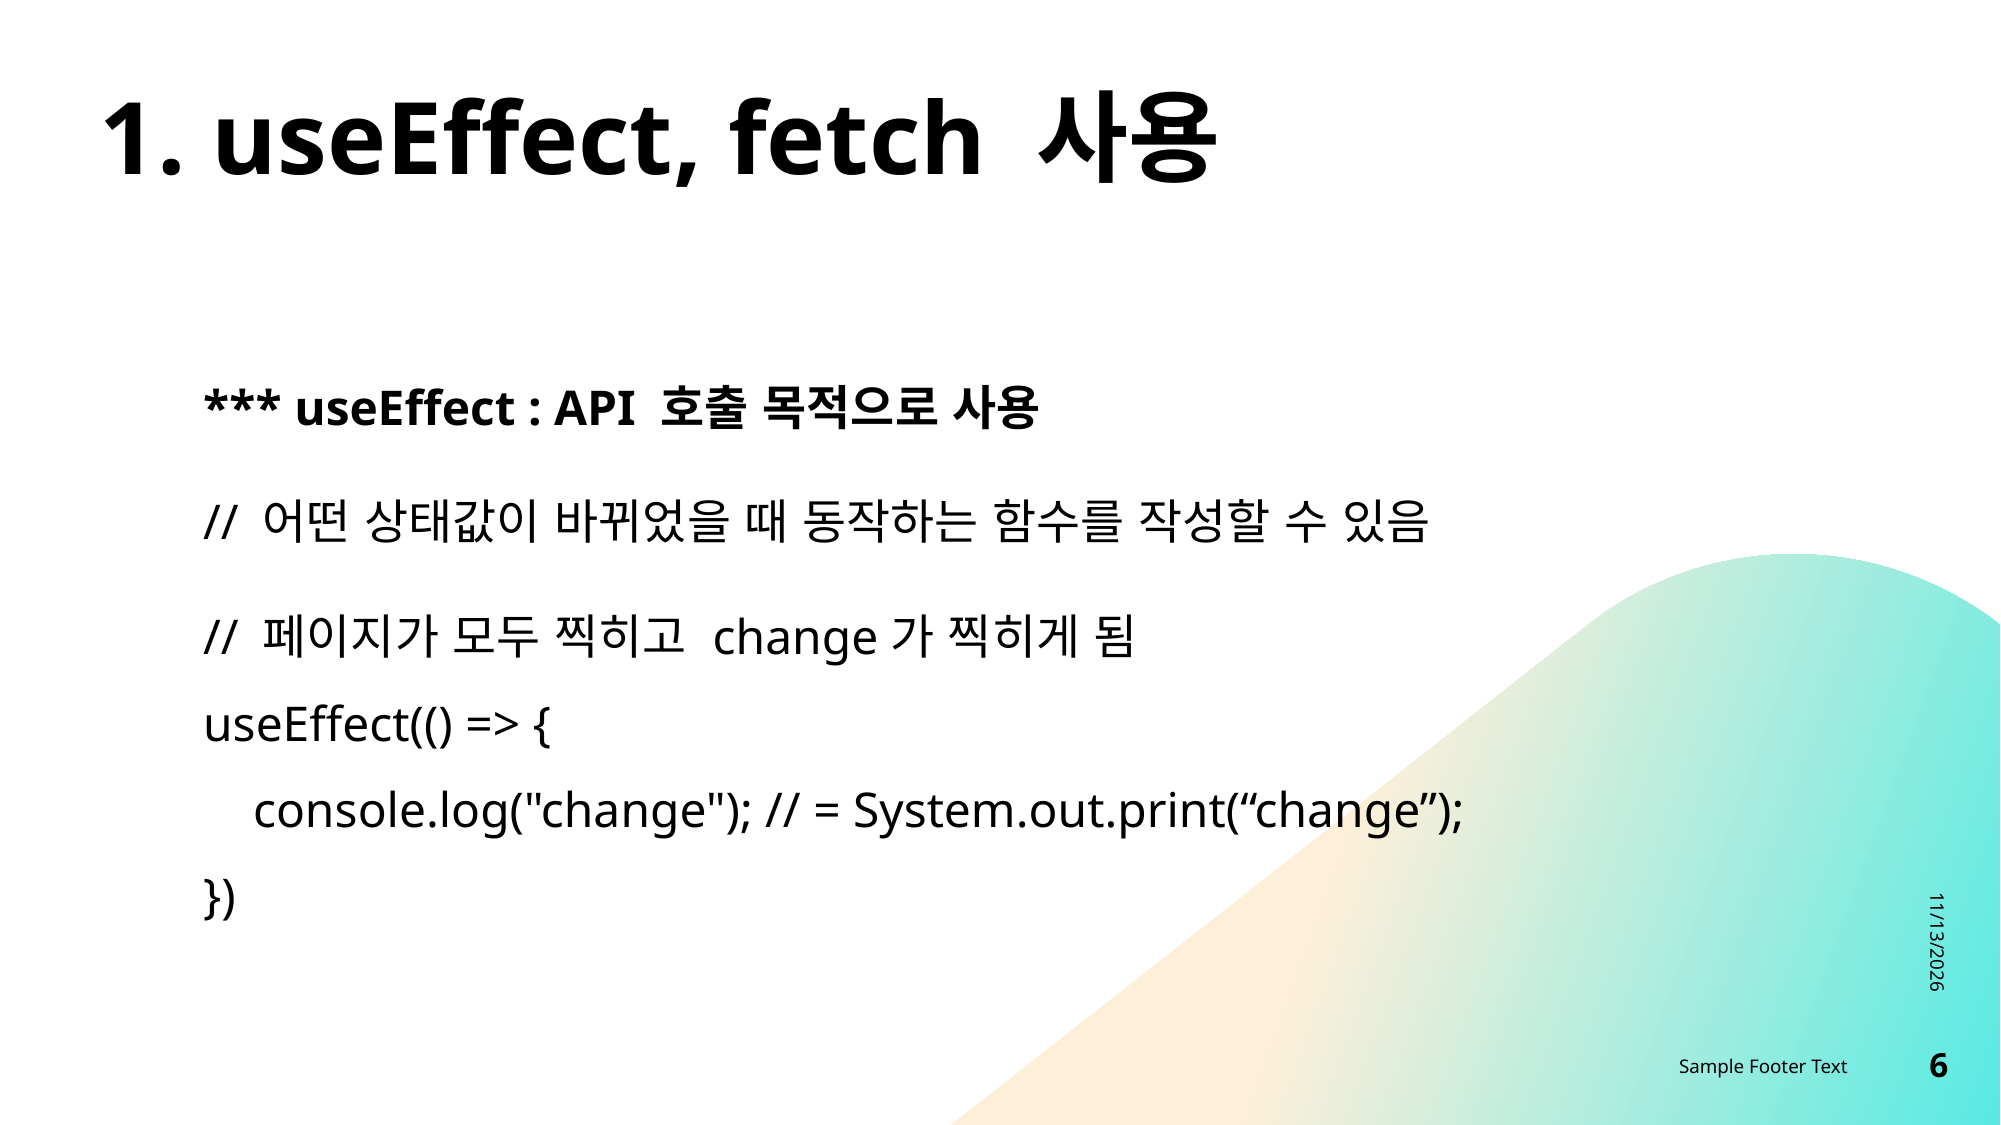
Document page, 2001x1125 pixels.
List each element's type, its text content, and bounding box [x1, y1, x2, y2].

slide_number 6 [1862, 1036, 1964, 1097]
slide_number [1906, 571, 1967, 1008]
title 1. useEffect, fetch 사용 [85, 56, 1915, 202]
text_box *** useEffect : API 호출 목적으로 사용 // 어떤 상태값이 바뀌었을 때 동작하는 함수를 작성할 수 있음 // 페이지가 모두 찍히고 change가 찍히게 됨 useEffect(() => { console.log("change"); // = System.out.print(“change”); }) [188, 312, 1638, 931]
footer Sample Footer Text [1412, 1036, 1862, 1097]
